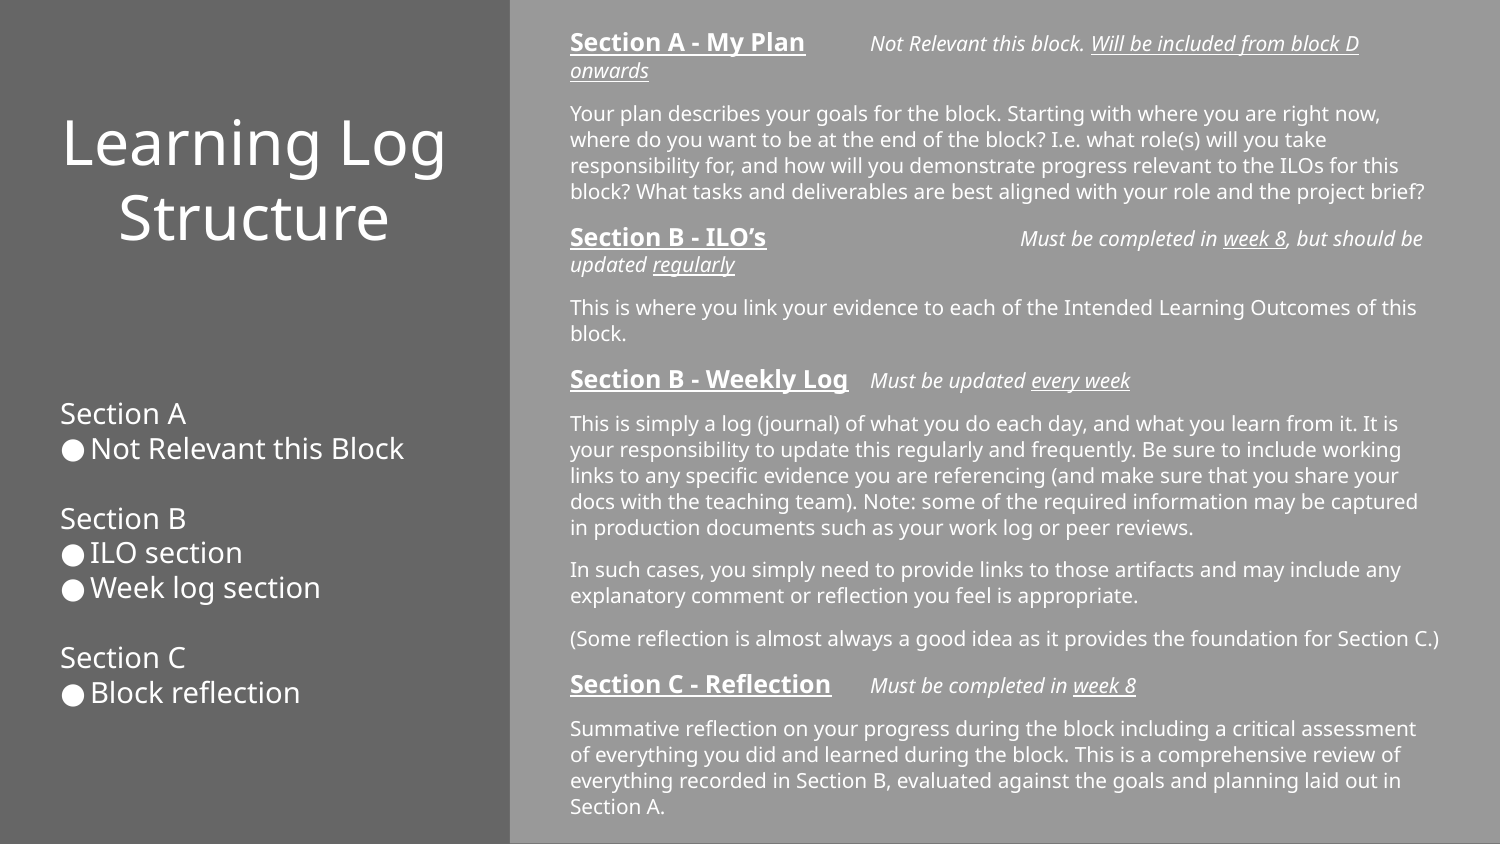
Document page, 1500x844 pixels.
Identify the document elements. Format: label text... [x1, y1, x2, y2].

list Section A - My Plan Not Relevant this block. Will be included from block D onwards Your plan describes your goals for the block. Starting with where you are right now, where do you want to be at the end of the block? I.e. what role(s) will you take responsibility for, and how will you demonstrate progress relevant to the ILOs for this block? What tasks and deliverables are best aligned with your role and the project brief? Section B - ILO’s Must be completed in week 8, but should be updated regularly This is where you link your evidence to each of the Intended Learning Outcomes of this block. Section B - Weekly Log Must be updated every week This is simply a log (journal) of what you do each day, and what you learn from it. It is your responsibility to update this regularly and frequently. Be sure to include working links to any specific evidence you are referencing (and make sure that you share your docs with the teaching team). Note: some of the required information may be captured in production documents such as your work log or peer reviews. In such cases, you simply need to provide links to those artifacts and may include any explanatory comment or reflection you feel is appropriate. (Some reflection is almost always a good idea as it provides the foundation for Section C.) Section C - Reflection Must be completed in week 8 Summative reflection on your progress during the block including a critical assessment of everything you did and learned during the block. This is a comprehensive review of everything recorded in Section B, evaluated against the goals and planning laid out in Section A. [555, 45, 1455, 800]
title Learning Log Structure [45, 50, 465, 305]
subtitle Section A Not Relevant this Block Section B ILO section Week log section Section C Block reflection [45, 305, 465, 800]
